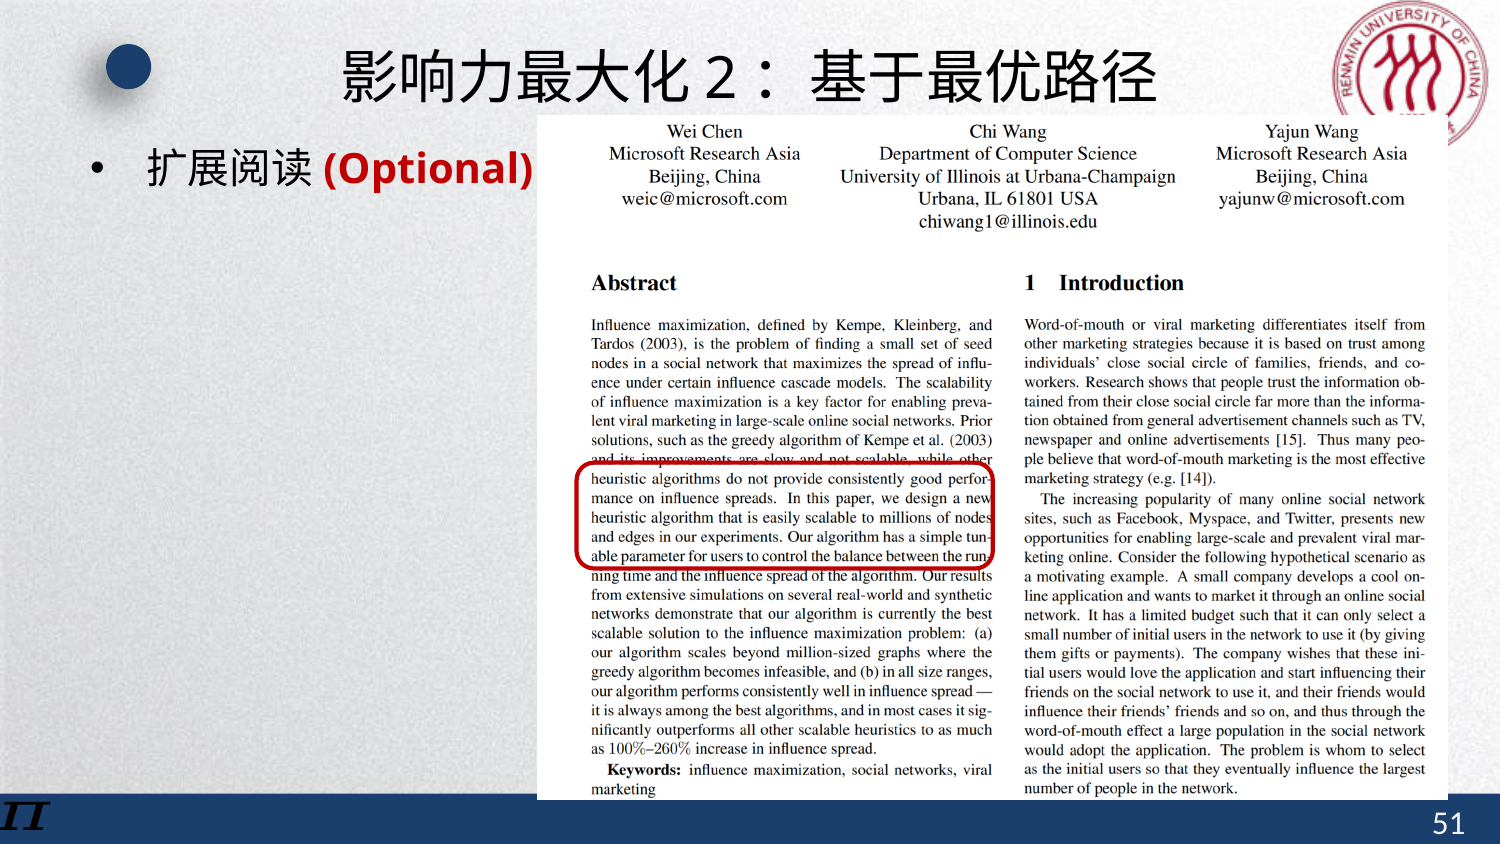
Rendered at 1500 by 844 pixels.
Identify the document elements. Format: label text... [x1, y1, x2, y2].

title 影响力最大化2：基于最优路径 [75, 33, 1425, 116]
picture [0, 0, 1500, 800]
list 扩展阅读(Optional) [75, 134, 531, 781]
